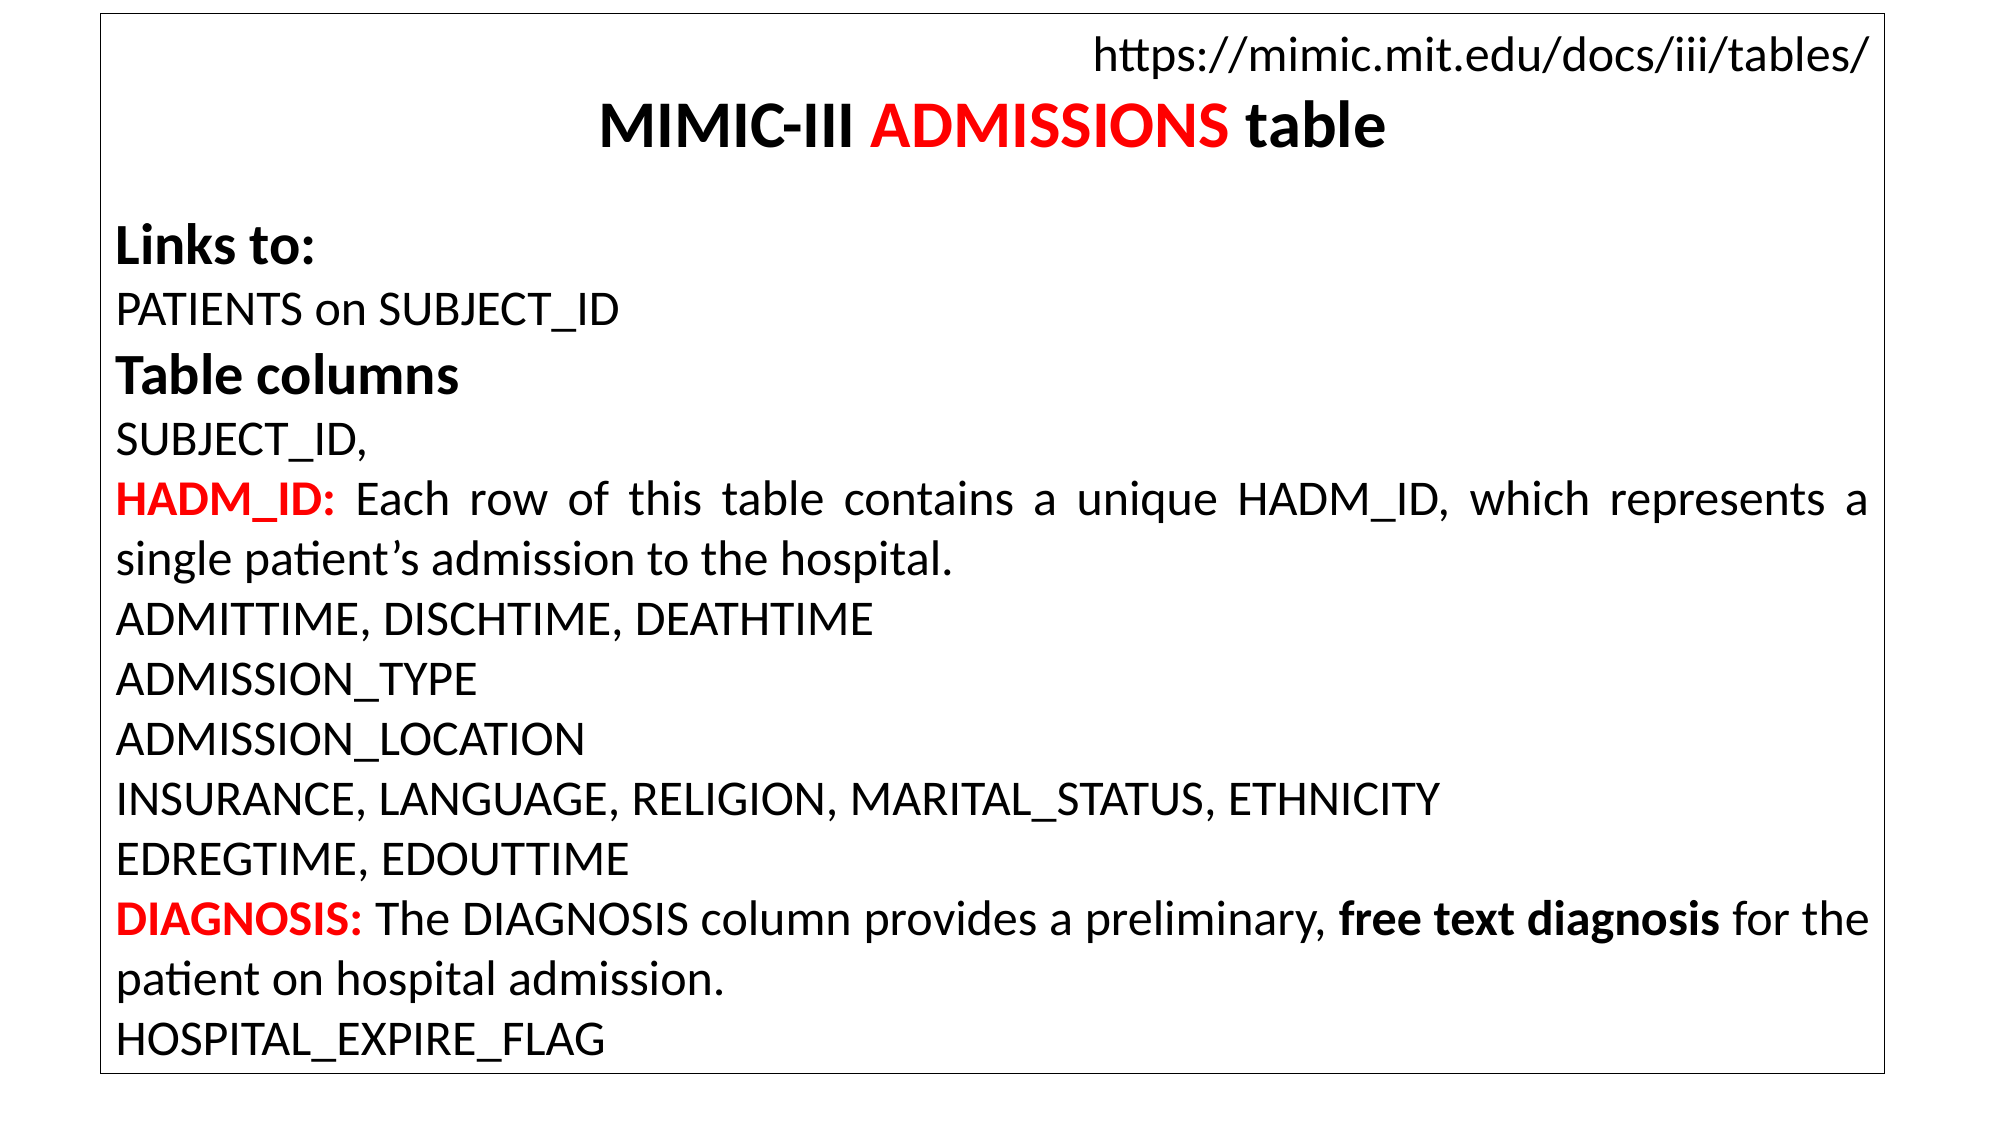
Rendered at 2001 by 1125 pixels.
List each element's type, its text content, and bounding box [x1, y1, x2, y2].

text_box https://mimic.mit.edu/docs/iii/tables/ MIMIC-III ADMISSIONS table Links to: PATIENTS on SUBJECT_ID Table columns SUBJECT_ID, HADM_ID: Each row of this table contains a unique HADM_ID, which represents a single patient’s admission to the hospital. ADMITTIME, DISCHTIME, DEATHTIME ADMISSION_TYPE ADMISSION_LOCATION INSURANCE, LANGUAGE, RELIGION, MARITAL_STATUS, ETHNICITY EDREGTIME, EDOUTTIME DIAGNOSIS: The DIAGNOSIS column provides a preliminary, free text diagnosis for the patient on hospital admission. HOSPITAL_EXPIRE_FLAG [100, 13, 1885, 1074]
